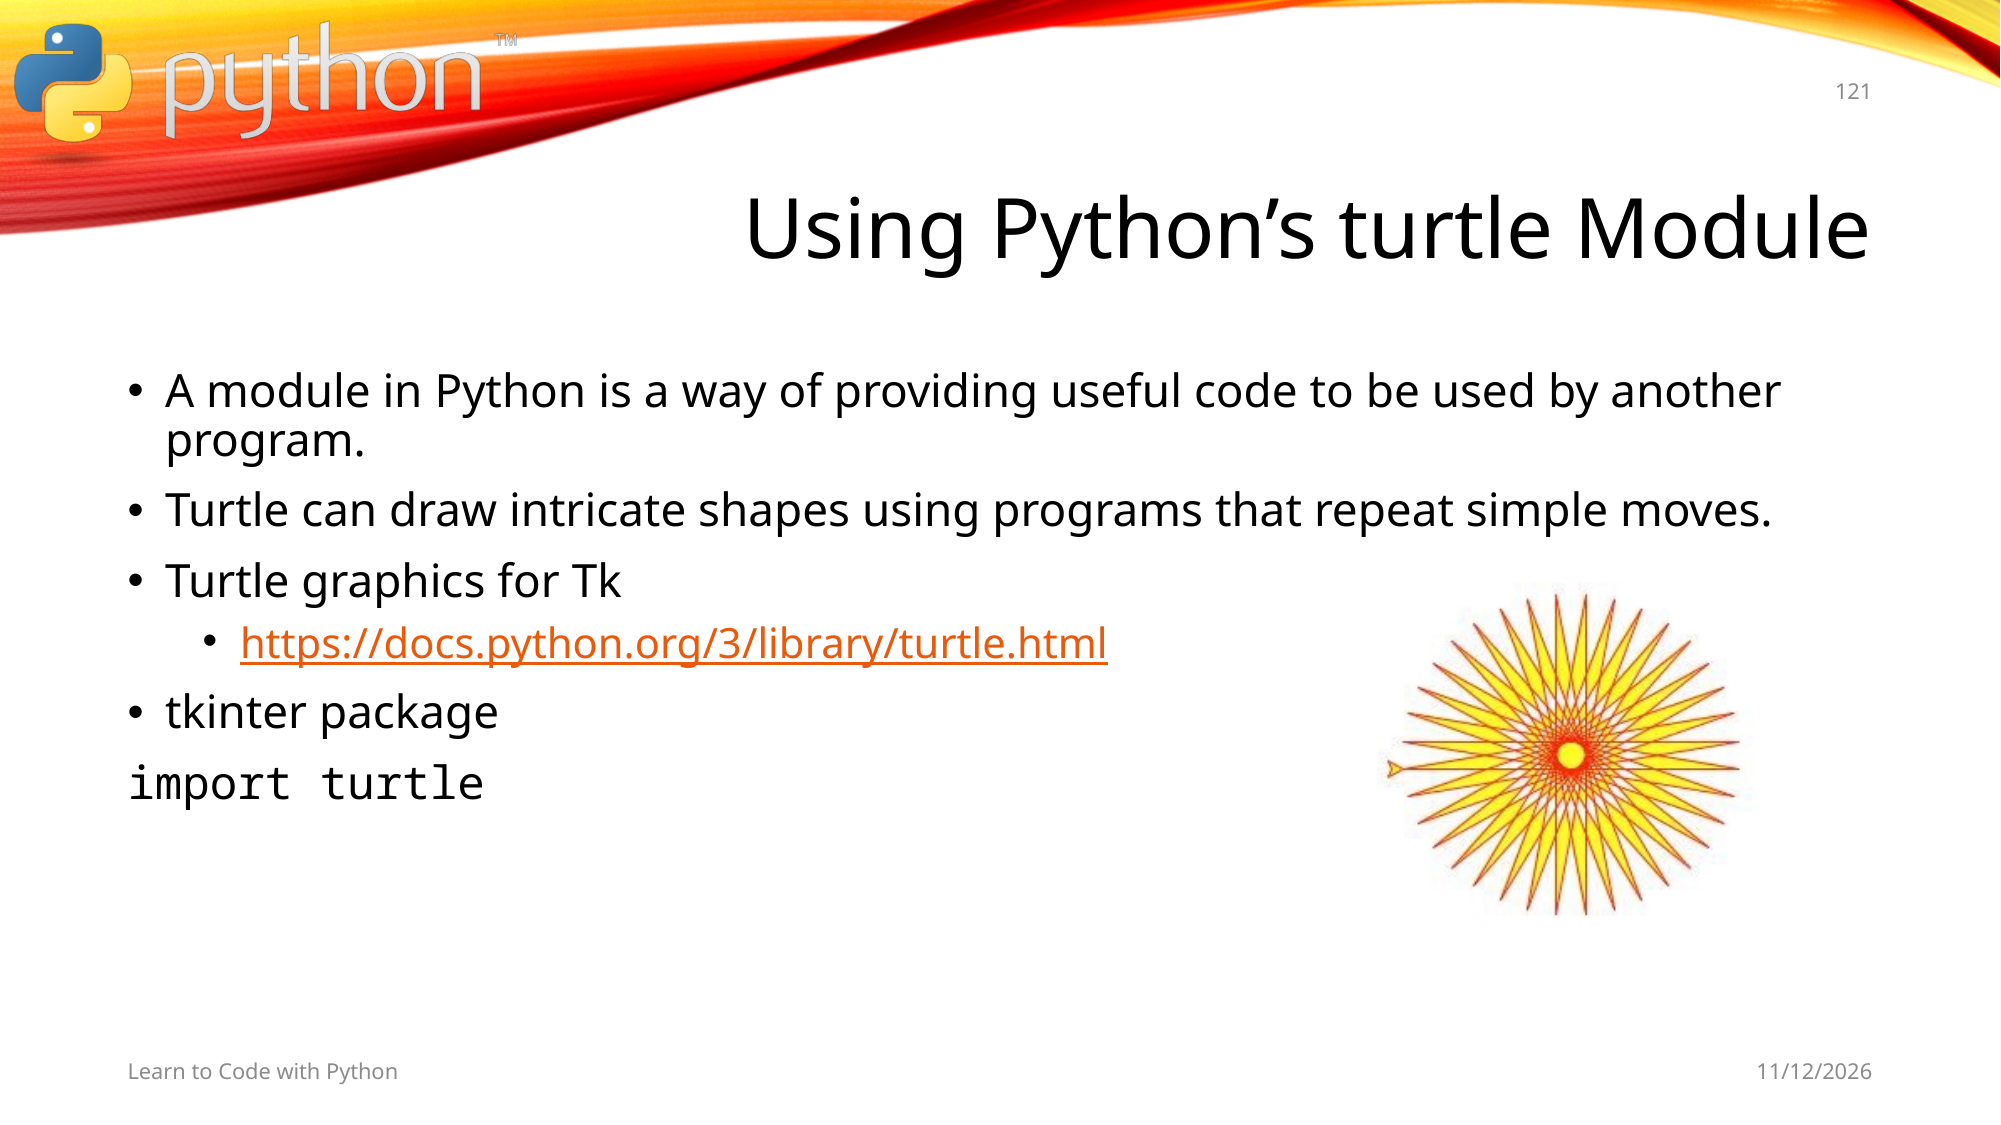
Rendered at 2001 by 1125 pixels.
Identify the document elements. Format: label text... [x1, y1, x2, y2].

title Using Python’s turtle Module [474, 125, 1888, 338]
slide_number 121 [1437, 62, 1888, 123]
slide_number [1410, 1042, 1888, 1103]
picture [0, 0, 2000, 237]
list A module in Python is a way of providing useful code to be used by another program. Turtle can draw intricate shapes using programs that repeat simple moves. Turtle graphics for Tk https://docs.python.org/3/library/turtle.html tkinter package import turtle [112, 360, 1888, 1021]
picture [1351, 558, 1771, 957]
footer Learn to Code with Python [112, 1042, 1388, 1103]
